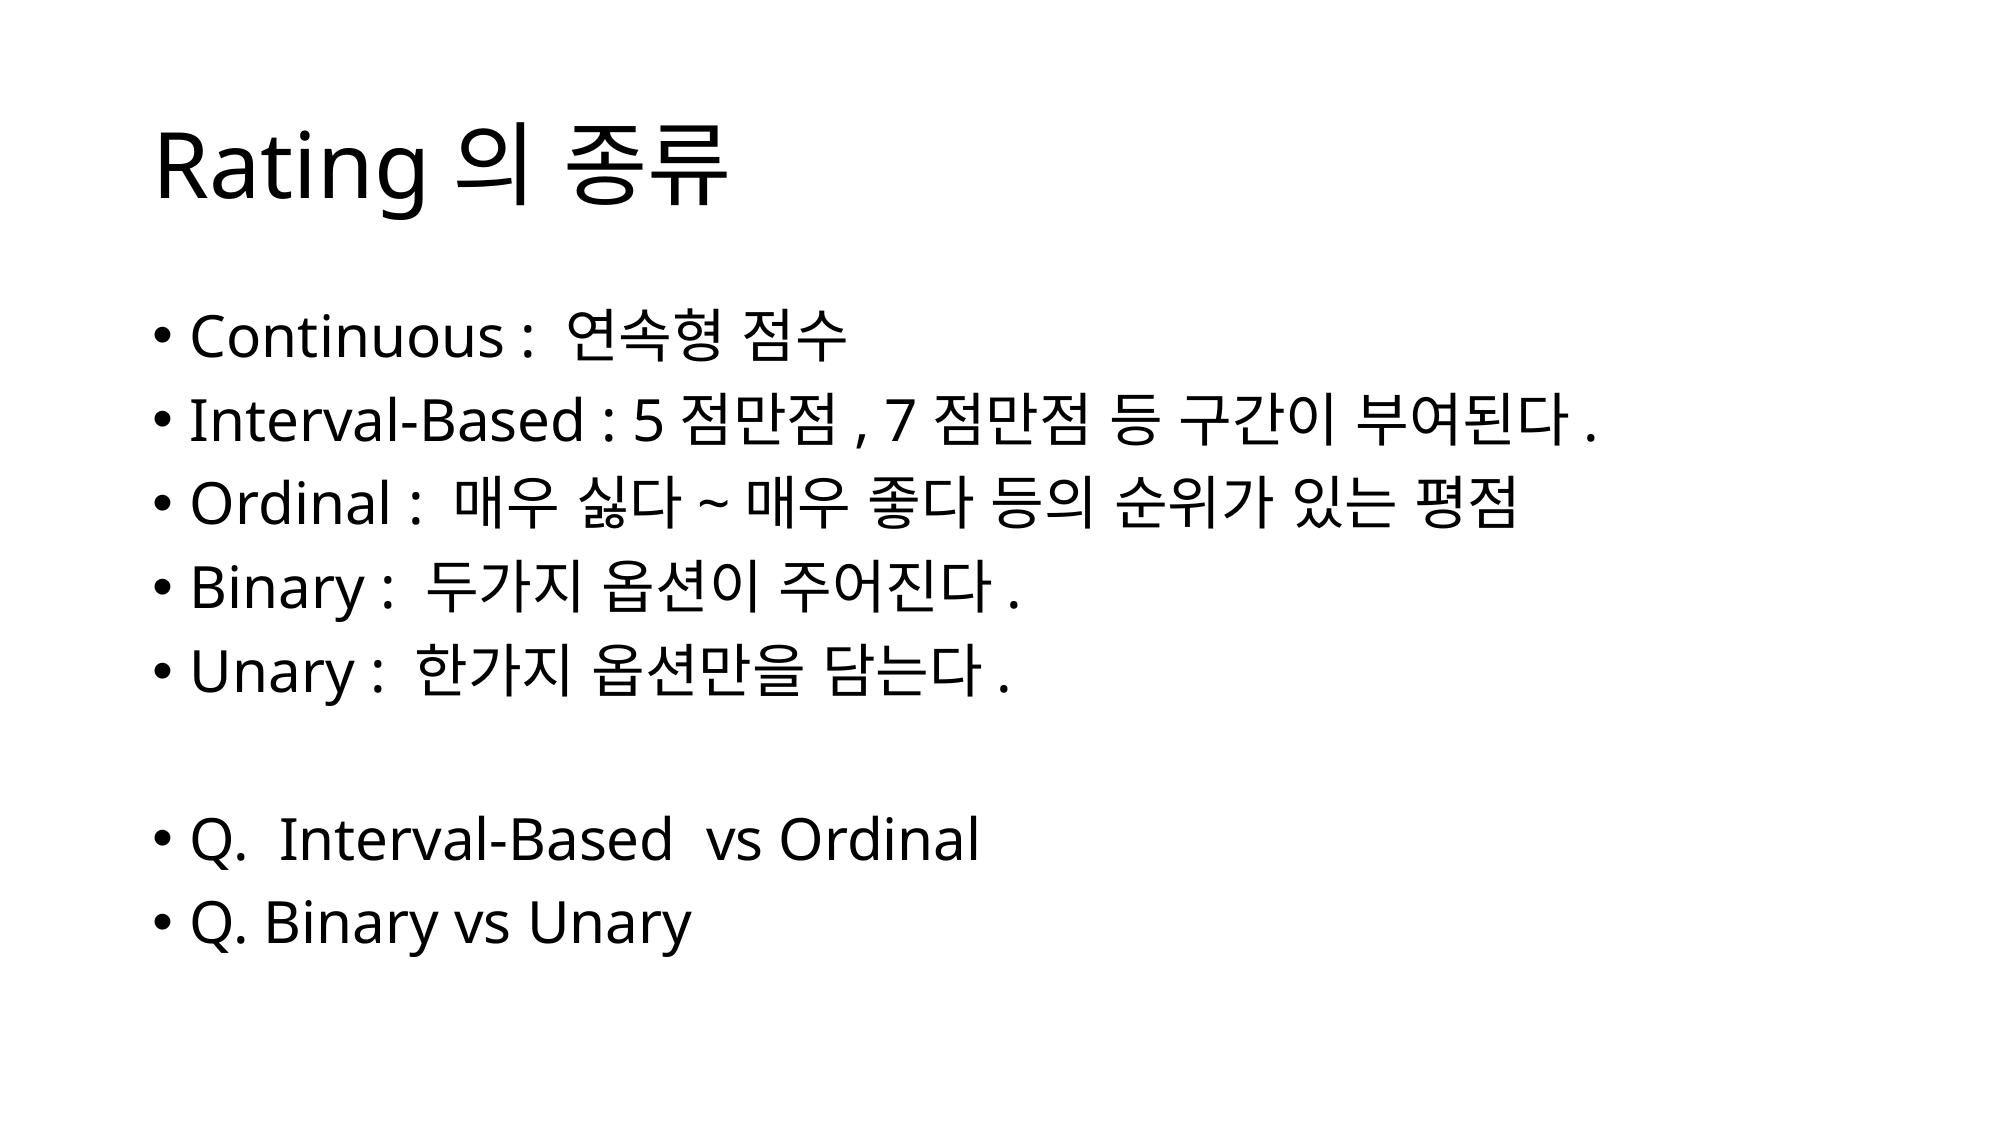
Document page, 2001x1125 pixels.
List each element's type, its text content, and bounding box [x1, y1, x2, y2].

list Continuous : 연속형 점수 Interval-Based : 5점만점, 7점만점 등 구간이 부여된다. Ordinal : 매우 싫다~매우 좋다 등의 순위가 있는 평점 Binary : 두가지 옵션이 주어진다. Unary : 한가지 옵션만을 담는다. Q. Interval-Based vs Ordinal Q. Binary vs Unary [137, 299, 1863, 1014]
title Rating의 종류 [137, 59, 1863, 278]
